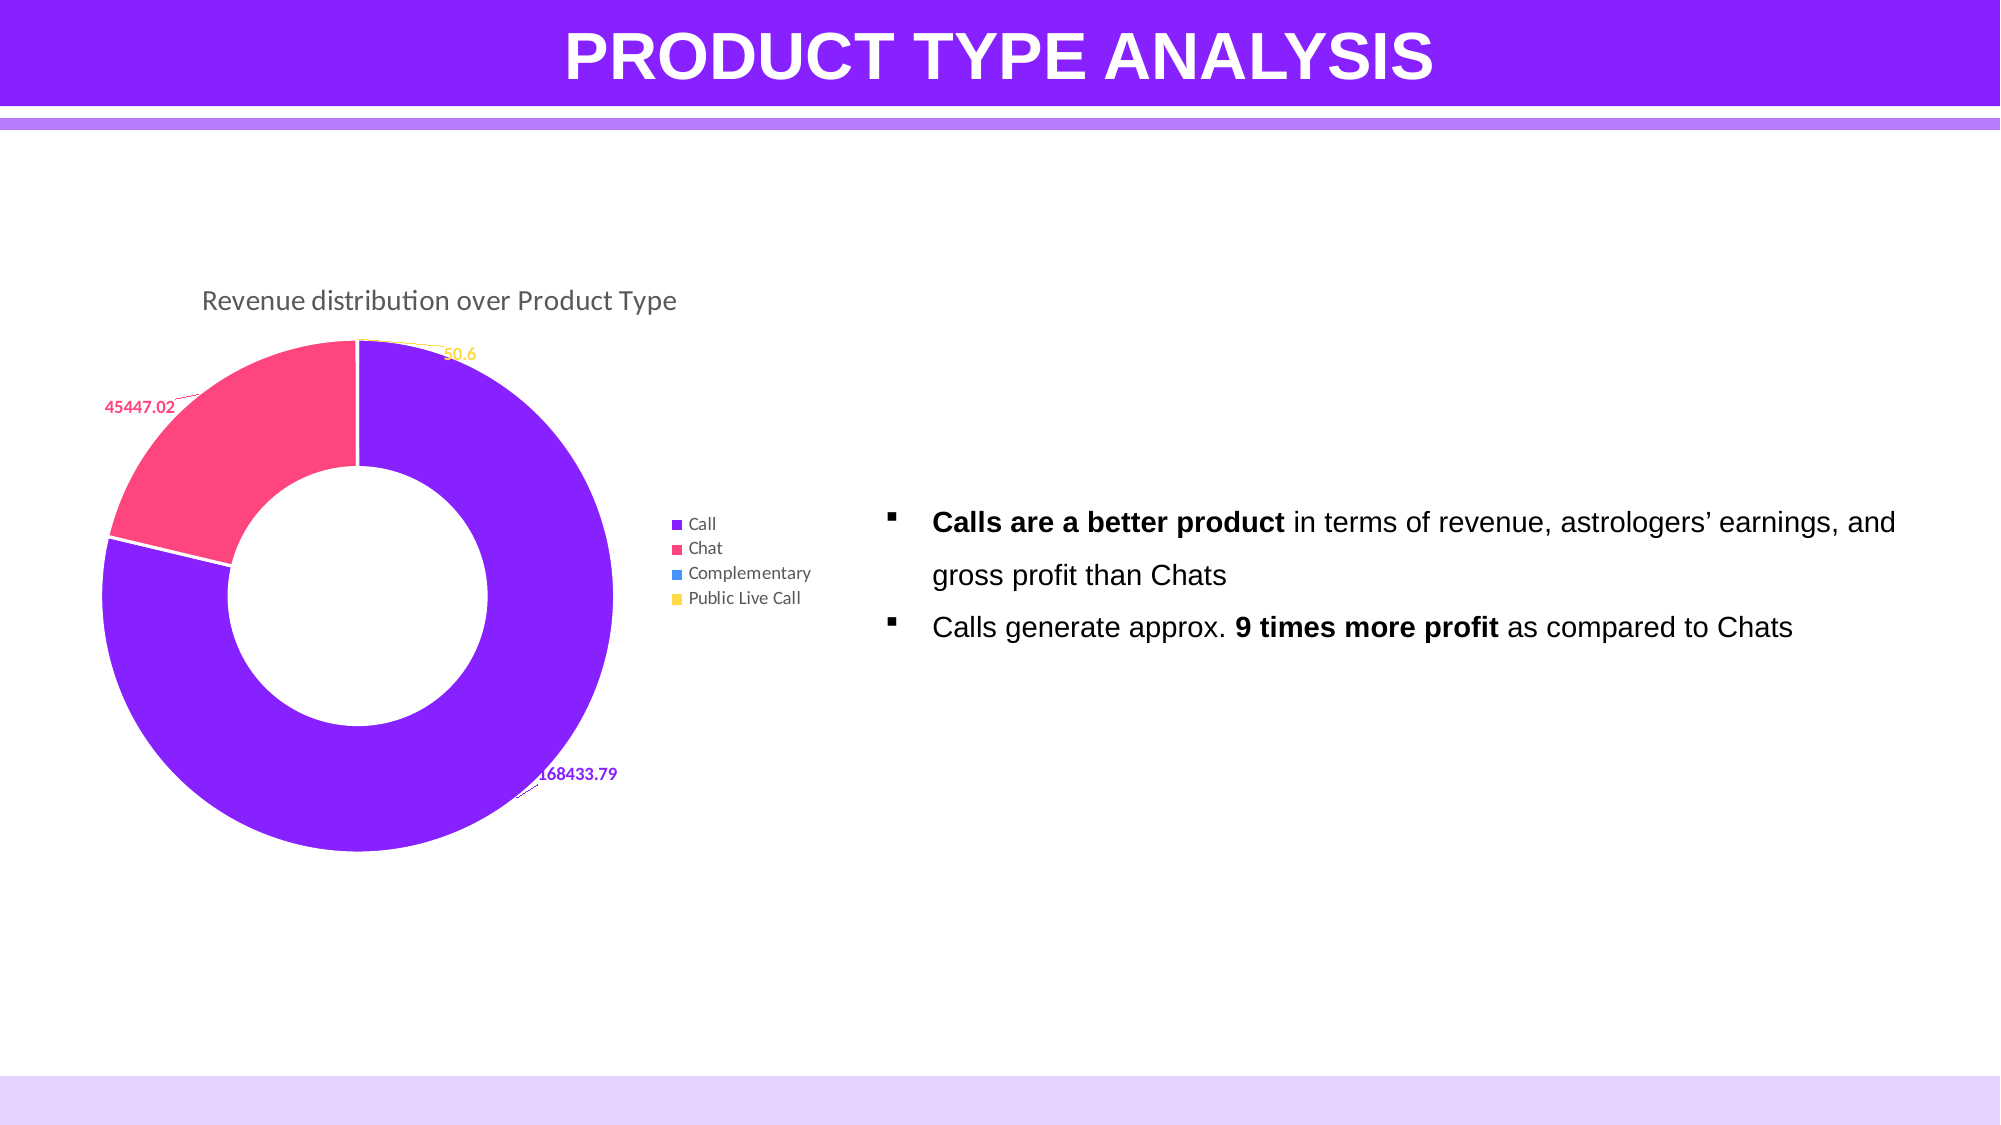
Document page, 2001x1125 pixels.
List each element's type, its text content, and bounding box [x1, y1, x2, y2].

text_box PRODUCT TYPE ANALYSIS [500, 5, 1500, 100]
text_box Calls are a better product in terms of revenue, astrologers’ earnings, and gross profit than Chats Calls generate approx. 9 times more profit as compared to Chats [870, 478, 1951, 651]
chart [49, 259, 830, 866]
